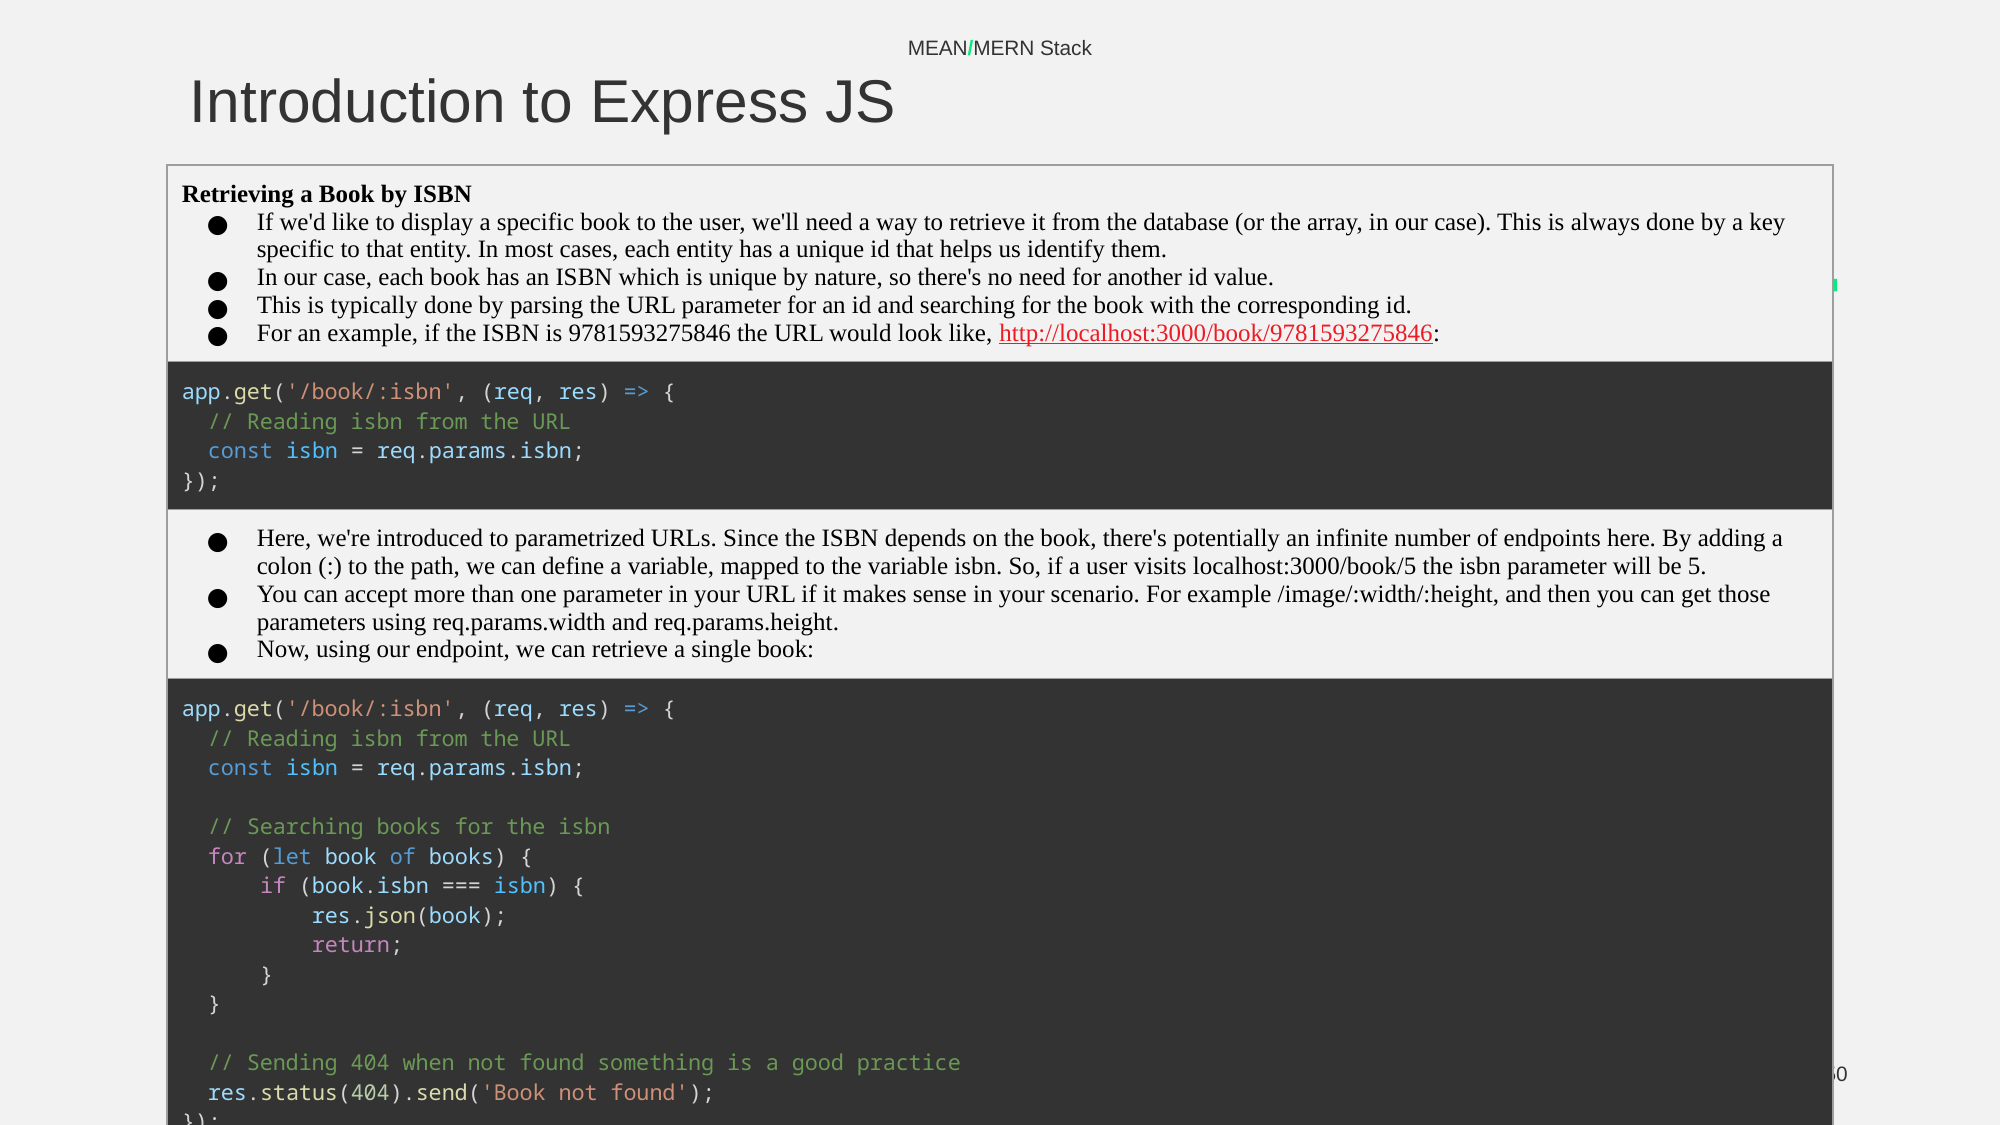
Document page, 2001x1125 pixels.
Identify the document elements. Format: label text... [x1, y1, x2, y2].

title Introduction to Express JS [174, 40, 1825, 143]
slide_number ‹#› [1834, 1042, 1863, 1103]
footer MEAN/MERN Stack [662, 17, 1338, 77]
table_cell app.get('/book/:isbn', (req, res) => { // Reading isbn from the URL const isbn = req.params.isbn; // Searching books for the isbn for (let book of books) { if (book.isbn === isbn) { res.json(book); return; } } // Sending 404 when not found something is a good practice res.status(404).send('Book not found'); }); [168, 679, 1832, 1125]
table_header Retrieving a Book by ISBN If we'd like to display a specific book to the user, we'll need a way to retrieve it from the database (or the array, in our case). This is always done by a key specific to that entity. In most cases, each entity has a unique id that helps us identify them. In our case, each book has an ISBN which is unique by nature, so there's no need for another id value. This is typically done by parsing the URL parameter for an id and searching for the book with the corresponding id. For an example, if the ISBN is 9781593275846 the URL would look like, http://localhost:3000/book/9781593275846: [168, 166, 1832, 361]
table_cell app.get('/book/:isbn', (req, res) => { // Reading isbn from the URL const isbn = req.params.isbn; }); [168, 362, 1832, 509]
table_cell Here, we're introduced to parametrized URLs. Since the ISBN depends on the book, there's potentially an infinite number of endpoints here. By adding a colon (:) to the path, we can define a variable, mapped to the variable isbn. So, if a user visits localhost:3000/book/5 the isbn parameter will be 5. You can accept more than one parameter in your URL if it makes sense in your scenario. For example /image/:width/:height, and then you can get those parameters using req.params.width and req.params.height. Now, using our endpoint, we can retrieve a single book: [168, 510, 1832, 678]
